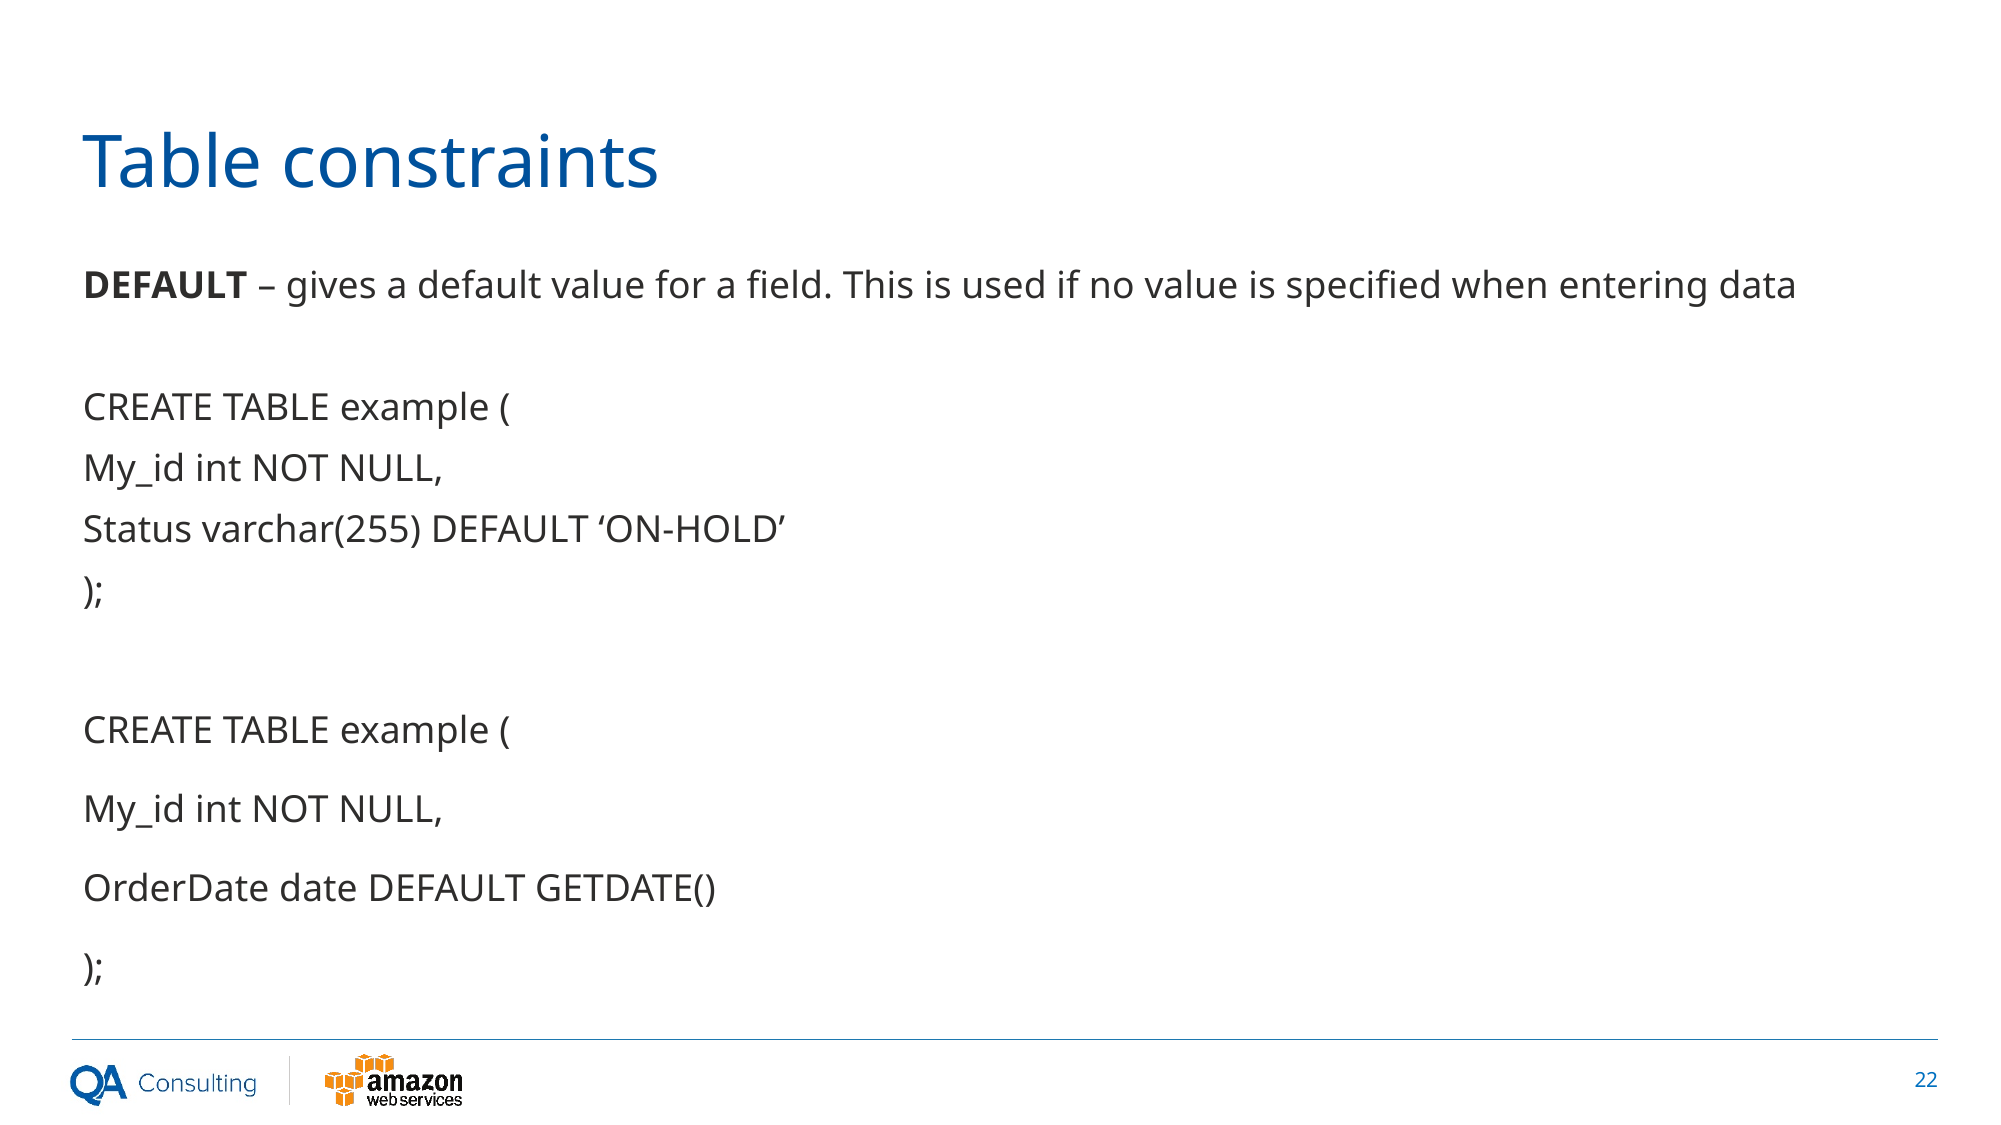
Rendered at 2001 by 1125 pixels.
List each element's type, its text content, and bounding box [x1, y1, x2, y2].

title Table constraints [67, 106, 1565, 210]
list DEFAULT – gives a default value for a field. This is used if no value is specified when entering data CREATE TABLE example ( My_id int NOT NULL, Status varchar(255) DEFAULT ‘ON-HOLD’ ); CREATE TABLE example ( My_id int NOT NULL, OrderDate date DEFAULT GETDATE() ); [67, 253, 1939, 1000]
picture [325, 1054, 462, 1106]
picture [48, 1047, 277, 1121]
